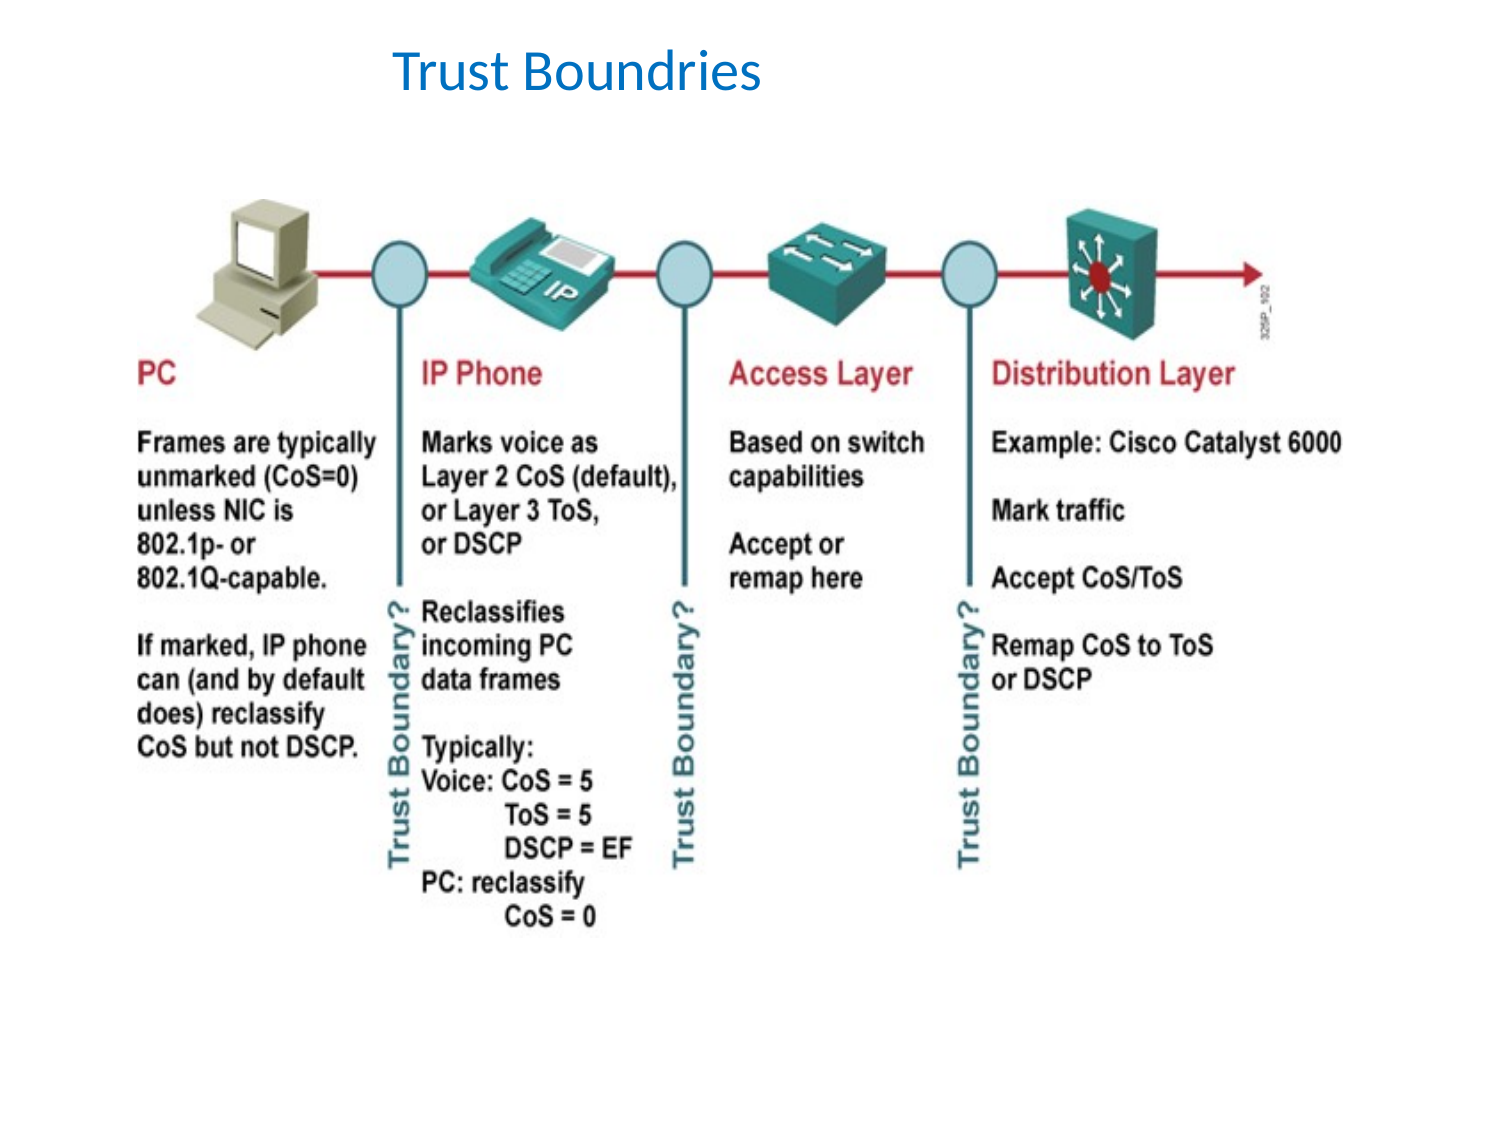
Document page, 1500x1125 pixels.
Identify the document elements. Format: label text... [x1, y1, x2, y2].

picture [137, 199, 1343, 938]
text_box Trust Boundries [377, 24, 778, 110]
